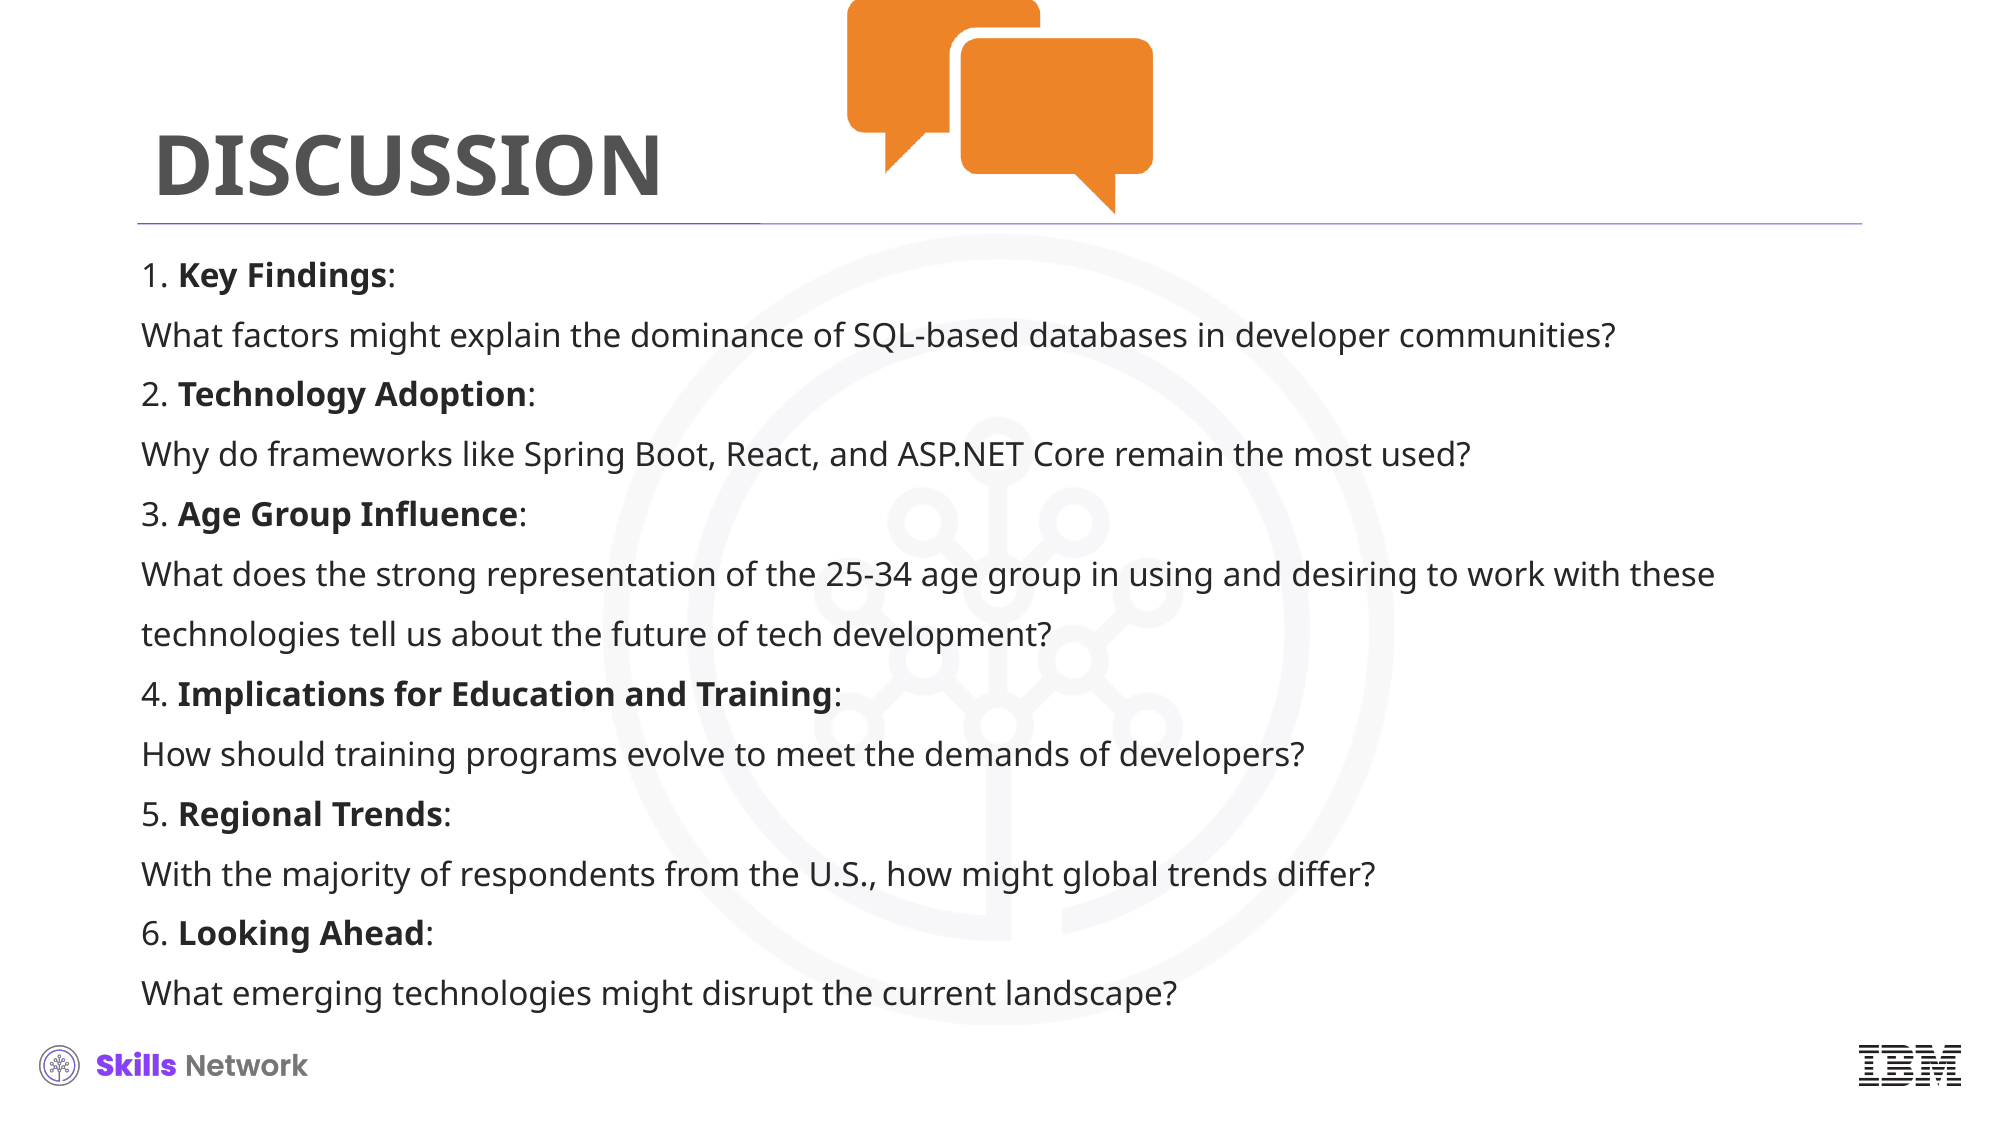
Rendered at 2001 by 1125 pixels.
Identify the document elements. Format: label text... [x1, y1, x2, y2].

title DISCUSSION [1181, 59, 1863, 226]
text_box 1. Key Findings: What factors might explain the dominance of SQL-based databases in developer communities? 2. Technology Adoption: Why do frameworks like Spring Boot, React, and ASP.NET Core remain the most used? 3. Age Group Influence: What does the strong representation of the 25-34 age group in using and desiring to work with these technologies tell us about the future of tech development? 4. Implications for Education and Training: How should training programs evolve to meet the demands of developers? 5. Regional Trends: With the majority of respondents from the U.S., how might global trends differ? 6. Looking Ahead: What emerging technologies might disrupt the current landscape? [126, 226, 1863, 1020]
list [819, 0, 1181, 285]
title DISCUSSION [137, 59, 819, 226]
picture [1859, 1045, 1961, 1086]
picture [39, 1045, 308, 1086]
